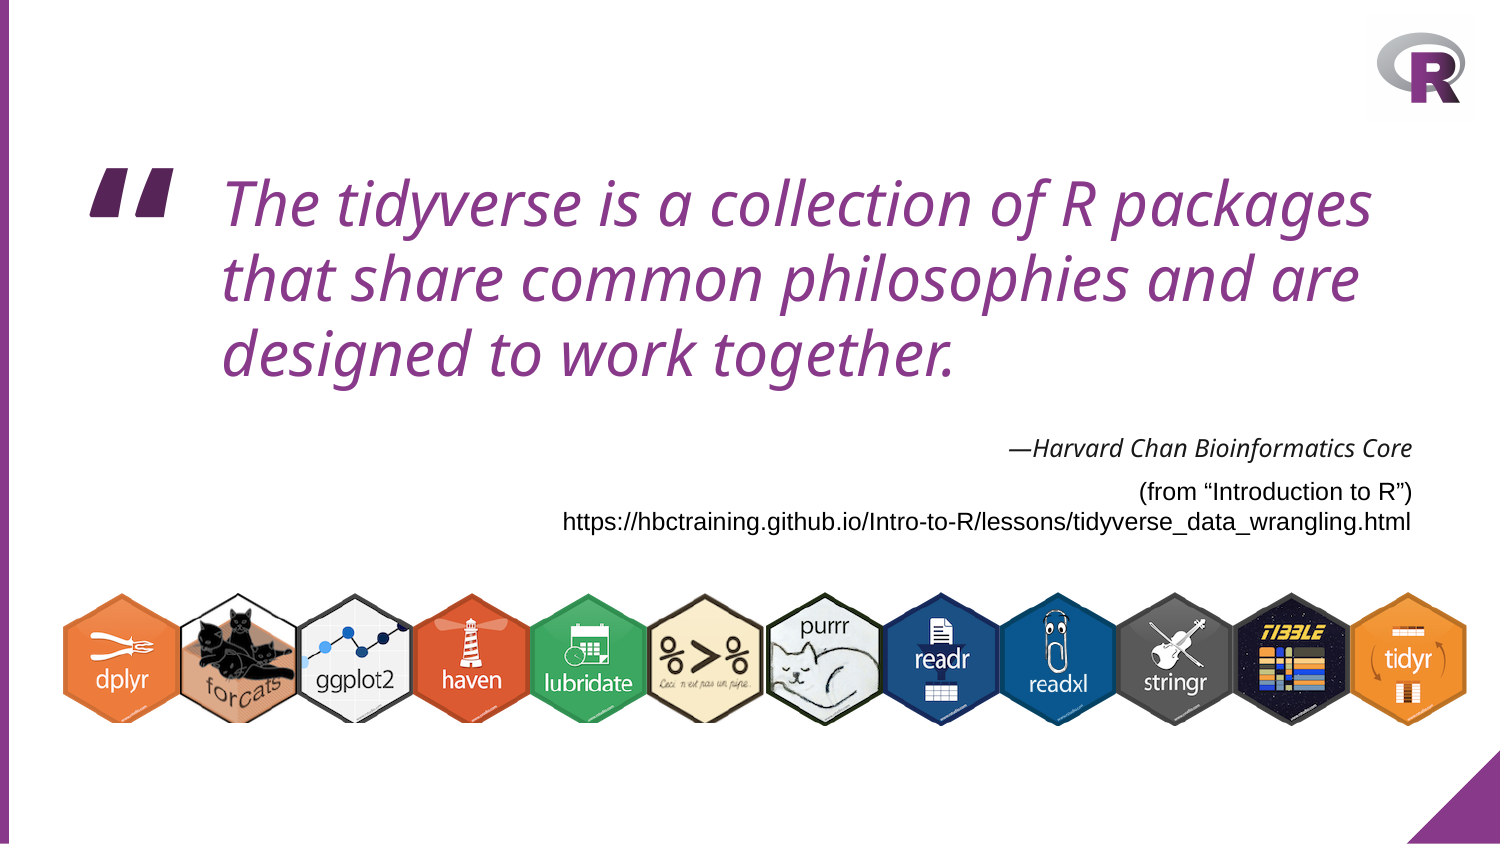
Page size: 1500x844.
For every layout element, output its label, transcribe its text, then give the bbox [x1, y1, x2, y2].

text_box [61, 588, 1468, 727]
text_box —Harvard Chan Bioinformatics Core (from “Introduction to R”) https://hbctraining.github.io/Intro-to-R/lessons/tidyverse_data_wrangling.html [507, 417, 1429, 561]
list The tidyverse is a collection of R packages that share common philosophies and are designed to work together. [206, 148, 1429, 418]
picture [1367, 14, 1475, 122]
